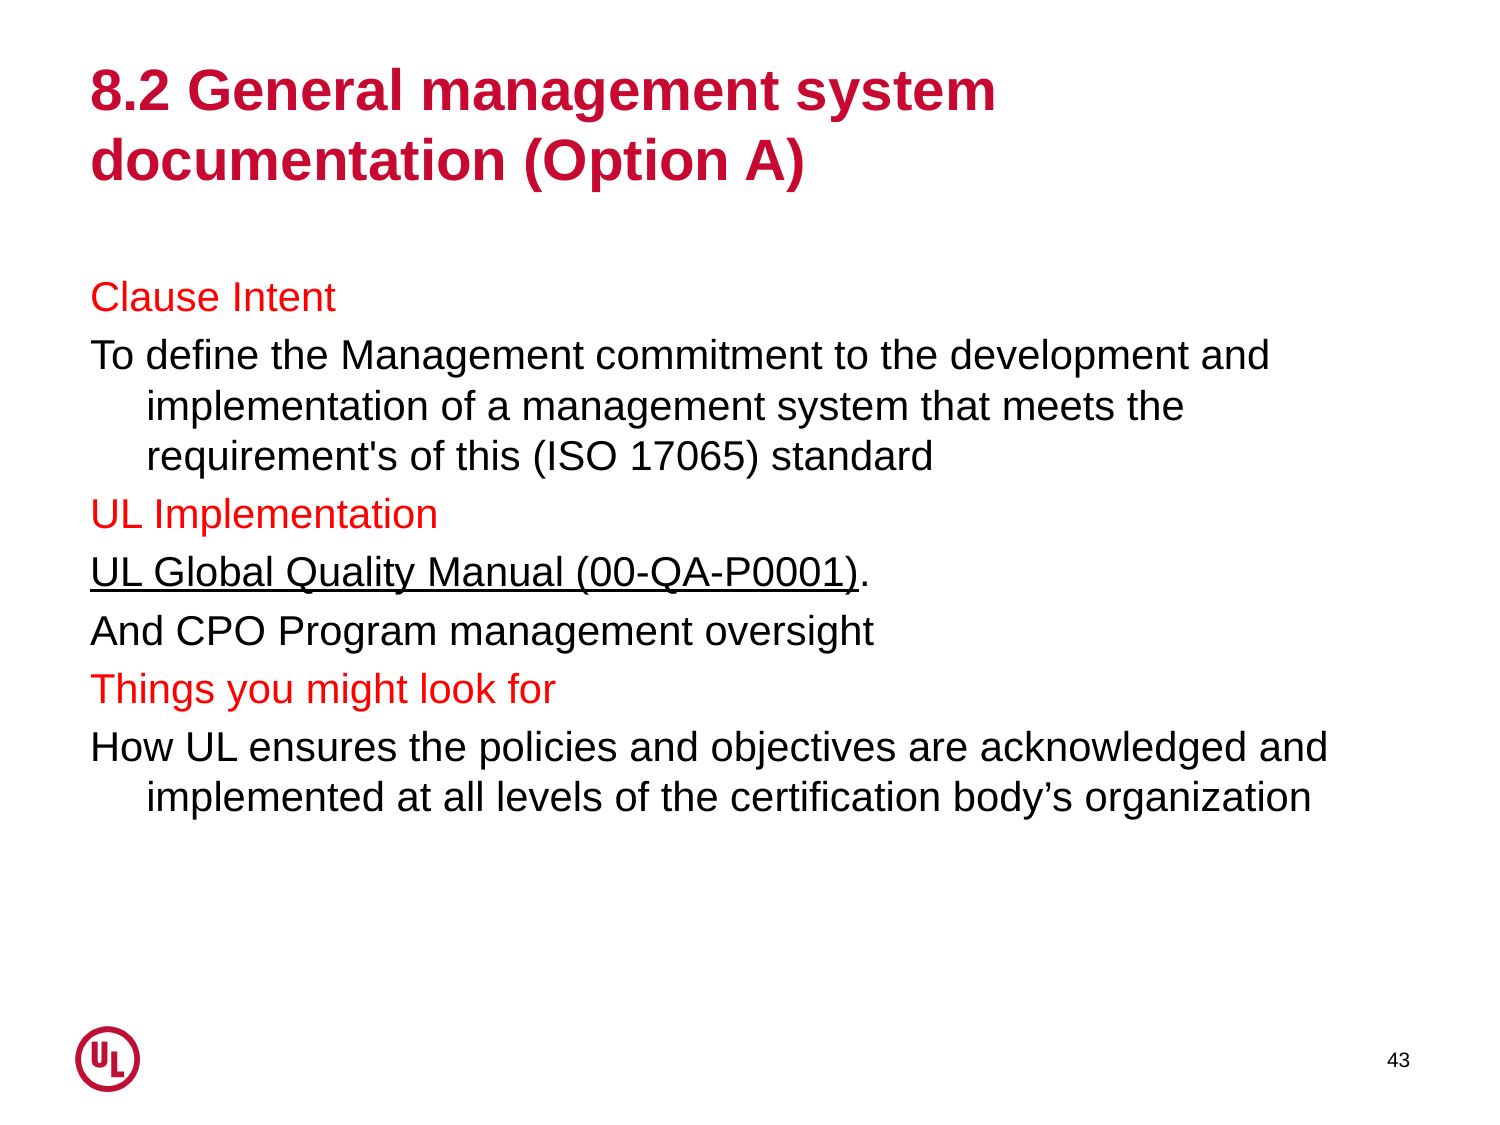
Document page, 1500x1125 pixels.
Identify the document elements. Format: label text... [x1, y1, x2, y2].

picture [75, 1026, 140, 1092]
slide_number 43 [1319, 1029, 1425, 1090]
list Clause Intent To define the Management commitment to the development and implementation of a management system that meets the requirement's of this (ISO 17065) standard UL Implementation UL Global Quality Manual (00-QA-P0001). And CPO Program management oversight Things you might look for How UL ensures the policies and objectives are acknowledged and implemented at all levels of the certification body’s organization [75, 262, 1425, 1005]
title 8.2 General management system documentation (Option A) [75, 45, 1425, 233]
